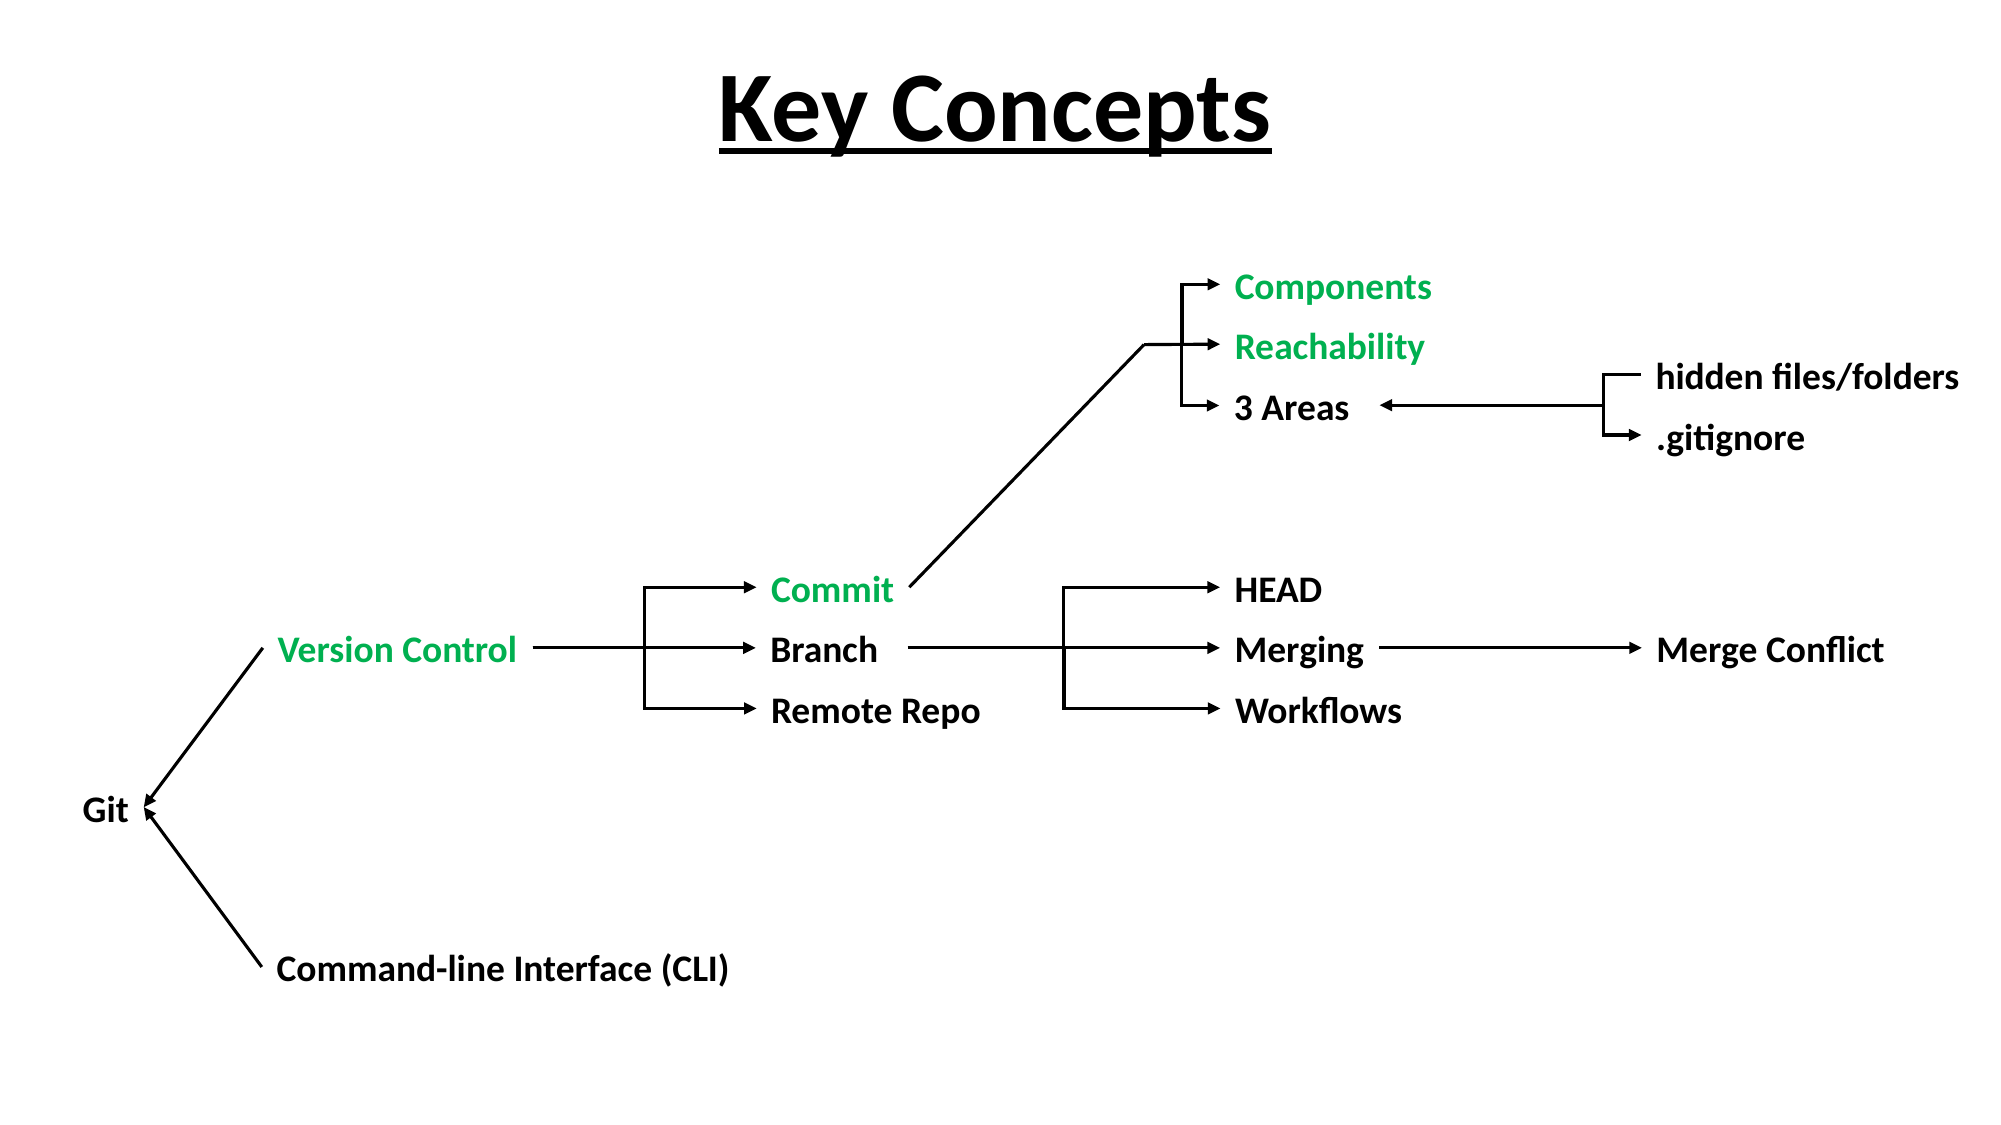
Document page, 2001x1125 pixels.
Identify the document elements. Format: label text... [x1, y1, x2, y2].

text_box Merge Conflict [1641, 617, 1900, 678]
text_box Workflows [1220, 678, 1418, 739]
text_box Commit [756, 557, 909, 617]
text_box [144, 807, 262, 968]
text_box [1144, 344, 1220, 406]
text_box Merging [1220, 617, 1380, 678]
text_box Remote Repo [756, 678, 997, 739]
text_box Reachability [1220, 315, 1441, 374]
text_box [533, 587, 756, 648]
text_box Version Control [262, 617, 533, 678]
text_box .gitignore [1641, 405, 1821, 465]
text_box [1144, 284, 1220, 344]
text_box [533, 648, 756, 709]
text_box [909, 344, 1145, 587]
text_box hidden files/folders [1640, 344, 1976, 405]
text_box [1565, 405, 1641, 436]
text_box Branch [756, 617, 907, 678]
text_box HEAD [1219, 557, 1338, 618]
text_box Git [67, 777, 144, 837]
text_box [144, 648, 262, 807]
text_box 3 Areas [1219, 375, 1380, 436]
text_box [907, 648, 1220, 709]
text_box Command-line Interface (CLI) [261, 936, 756, 997]
text_box Key Concepts [704, 34, 1296, 169]
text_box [1565, 374, 1641, 405]
text_box Components [1220, 254, 1448, 315]
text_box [907, 587, 1220, 648]
